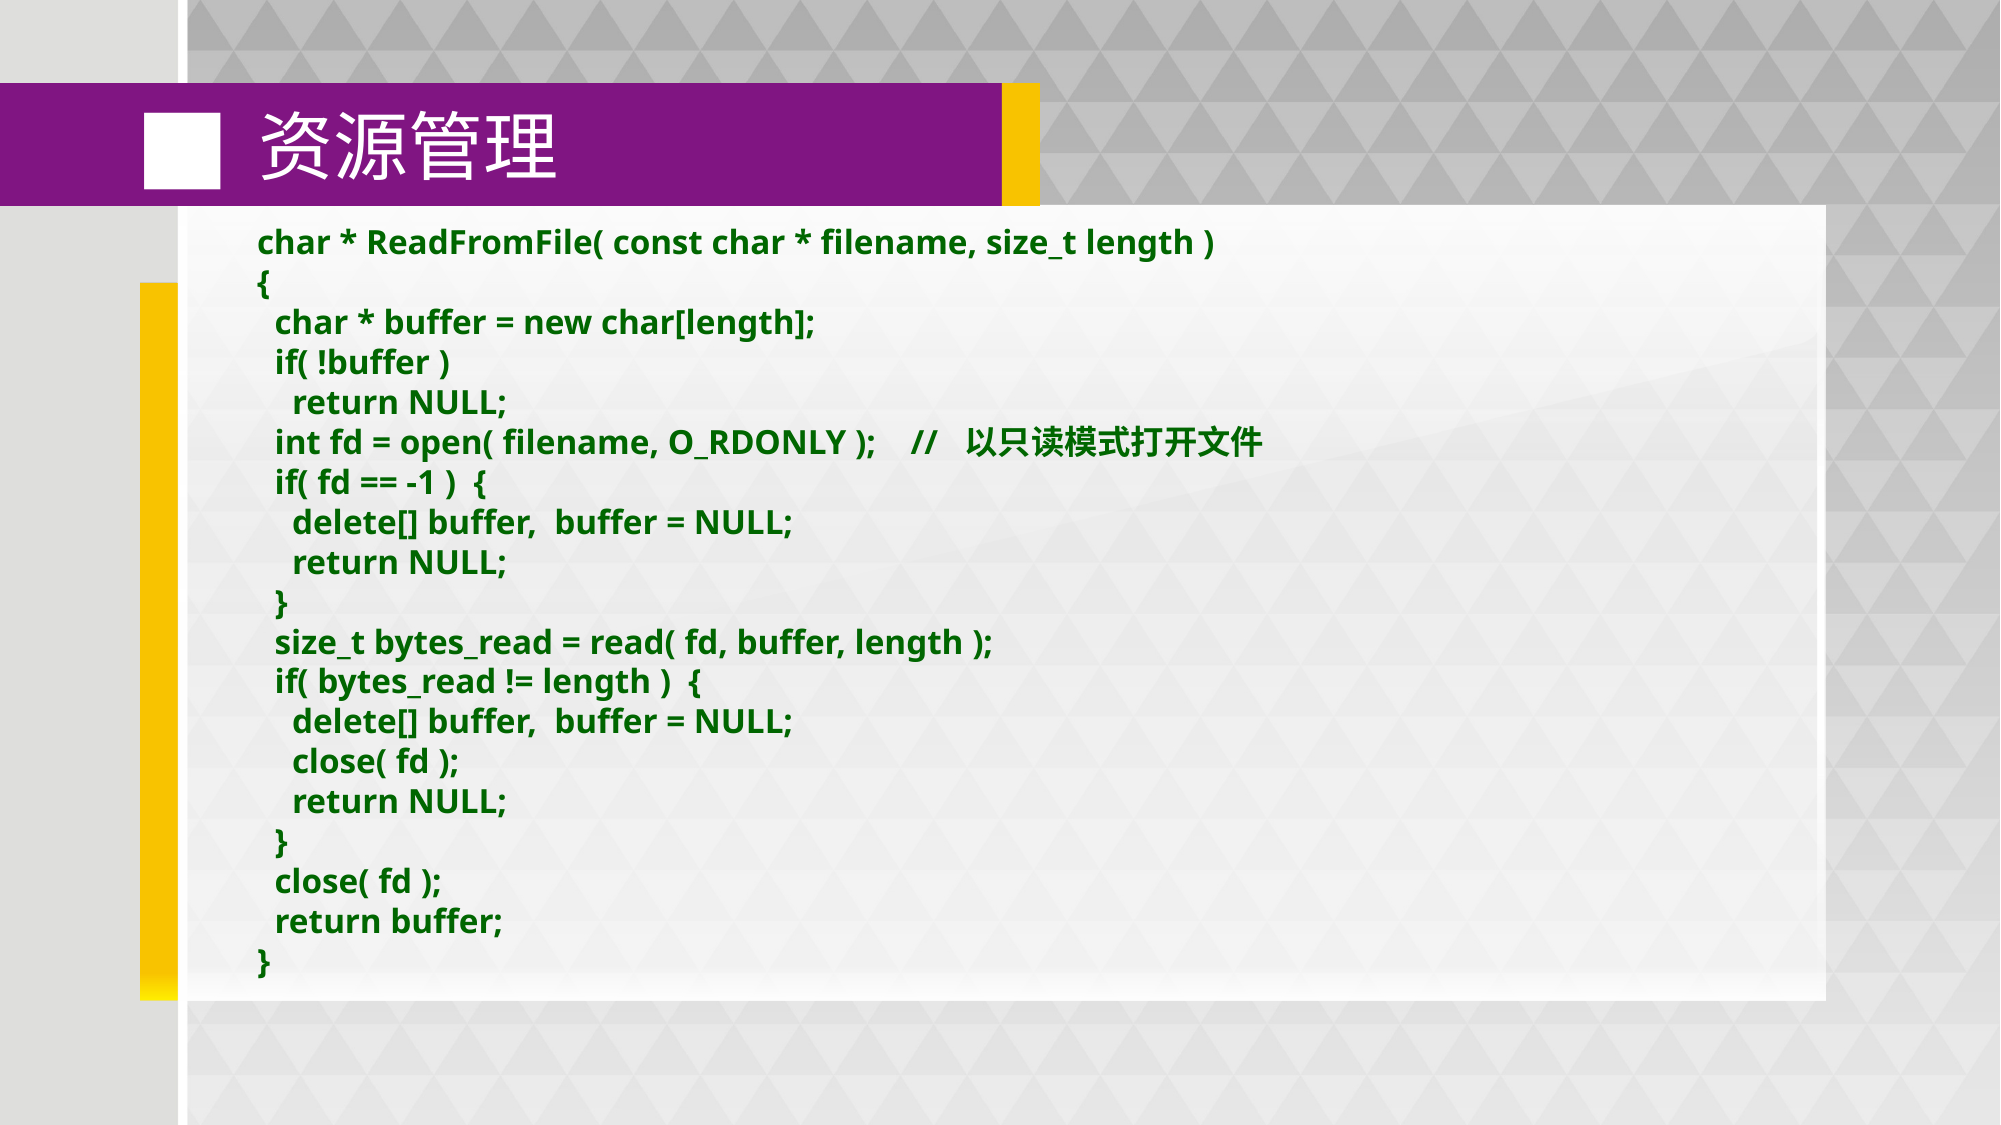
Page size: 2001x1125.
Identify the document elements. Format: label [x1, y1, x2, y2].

picture [0, 0, 2000, 1125]
text_box [120, 69, 576, 206]
